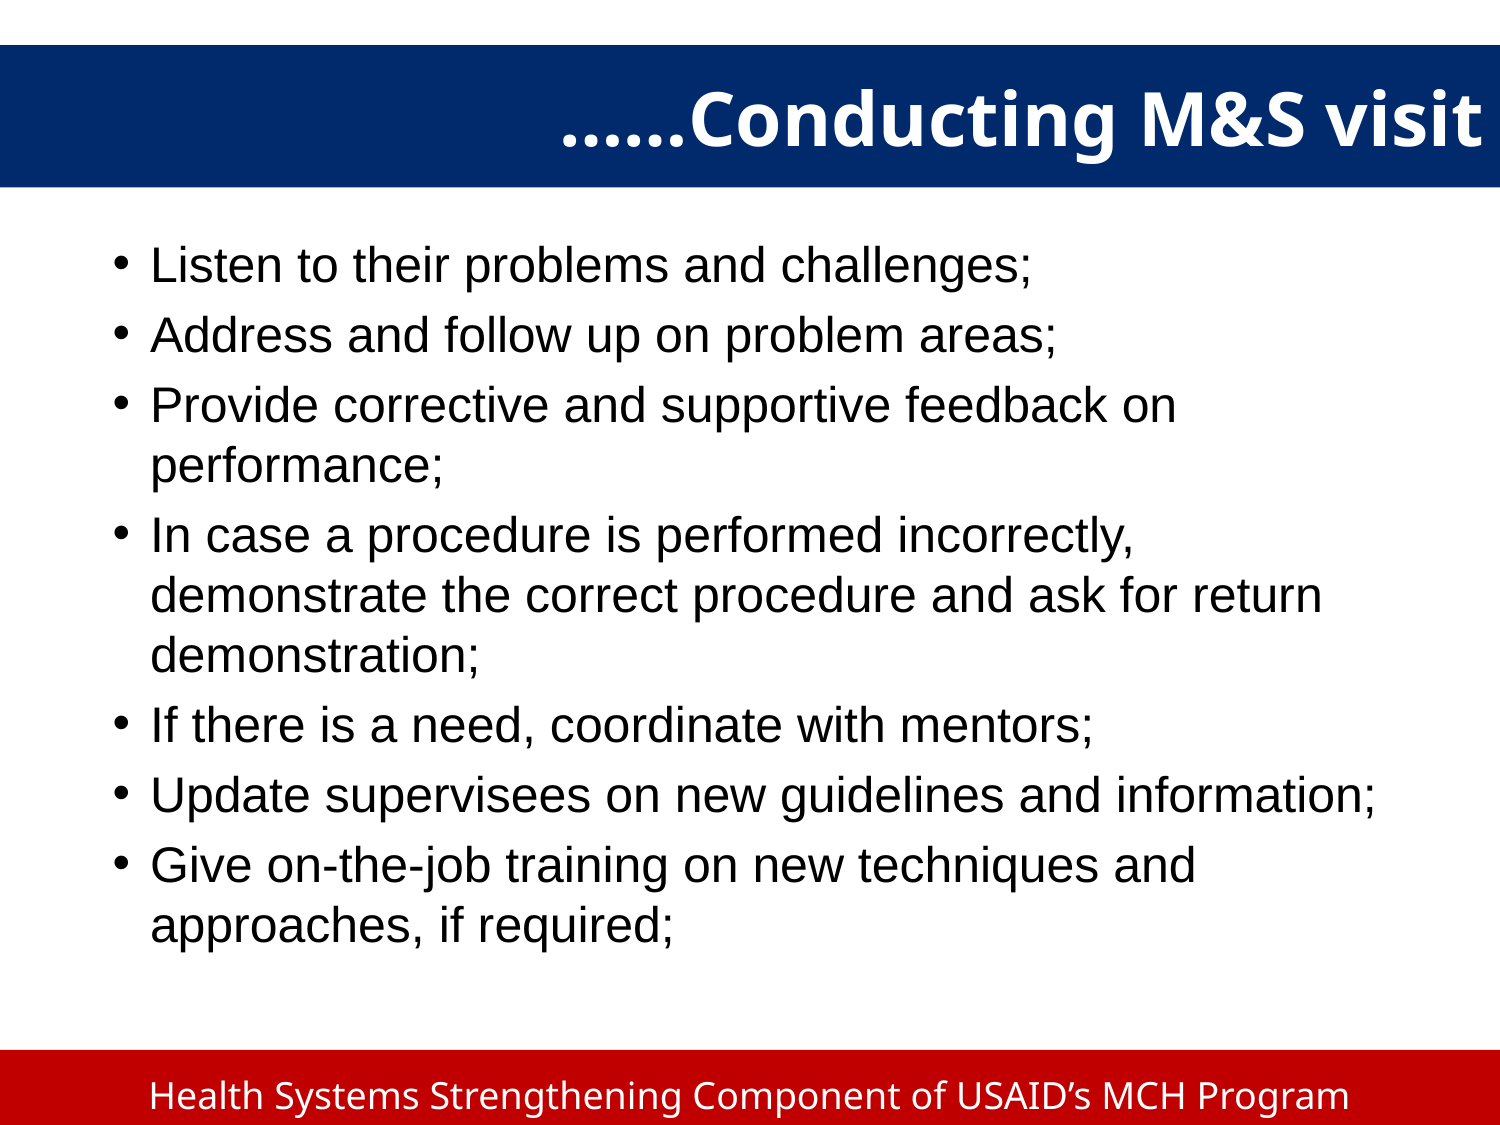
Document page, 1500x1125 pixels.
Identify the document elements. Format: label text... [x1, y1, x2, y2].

title ……Conducting M&S visit [0, 45, 1500, 188]
list Listen to their problems and challenges; Address and follow up on problem areas; Provide corrective and supportive feedback on performance; In case a procedure is performed incorrectly, demonstrate the correct procedure and ask for return demonstration; If there is a need, coordinate with mentors; Update supervisees on new guidelines and information; Give on-the-job training on new techniques and approaches, if required; [75, 224, 1425, 1005]
